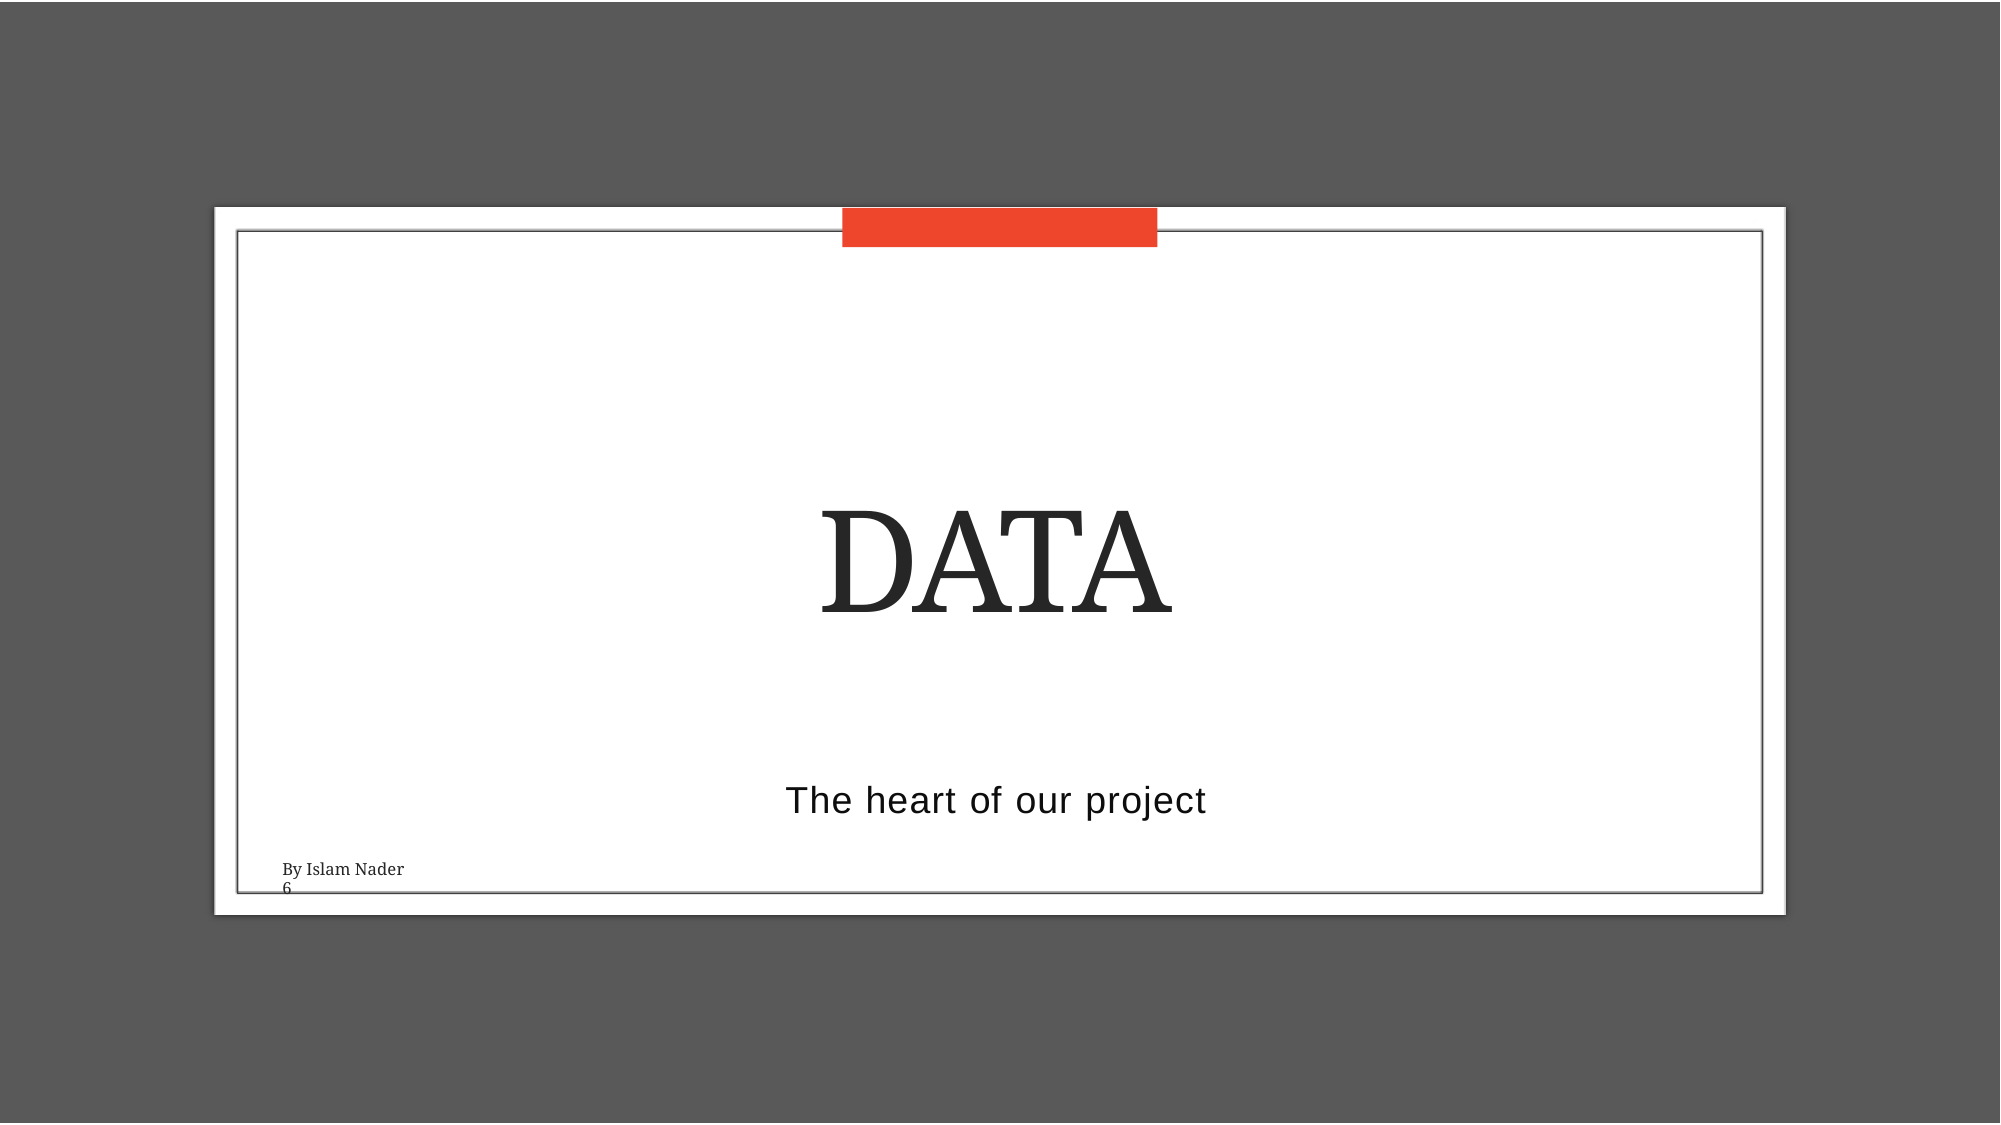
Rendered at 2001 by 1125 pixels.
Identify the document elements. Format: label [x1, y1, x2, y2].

text_box [214, 206, 1786, 915]
picture [0, 2, 2000, 1123]
